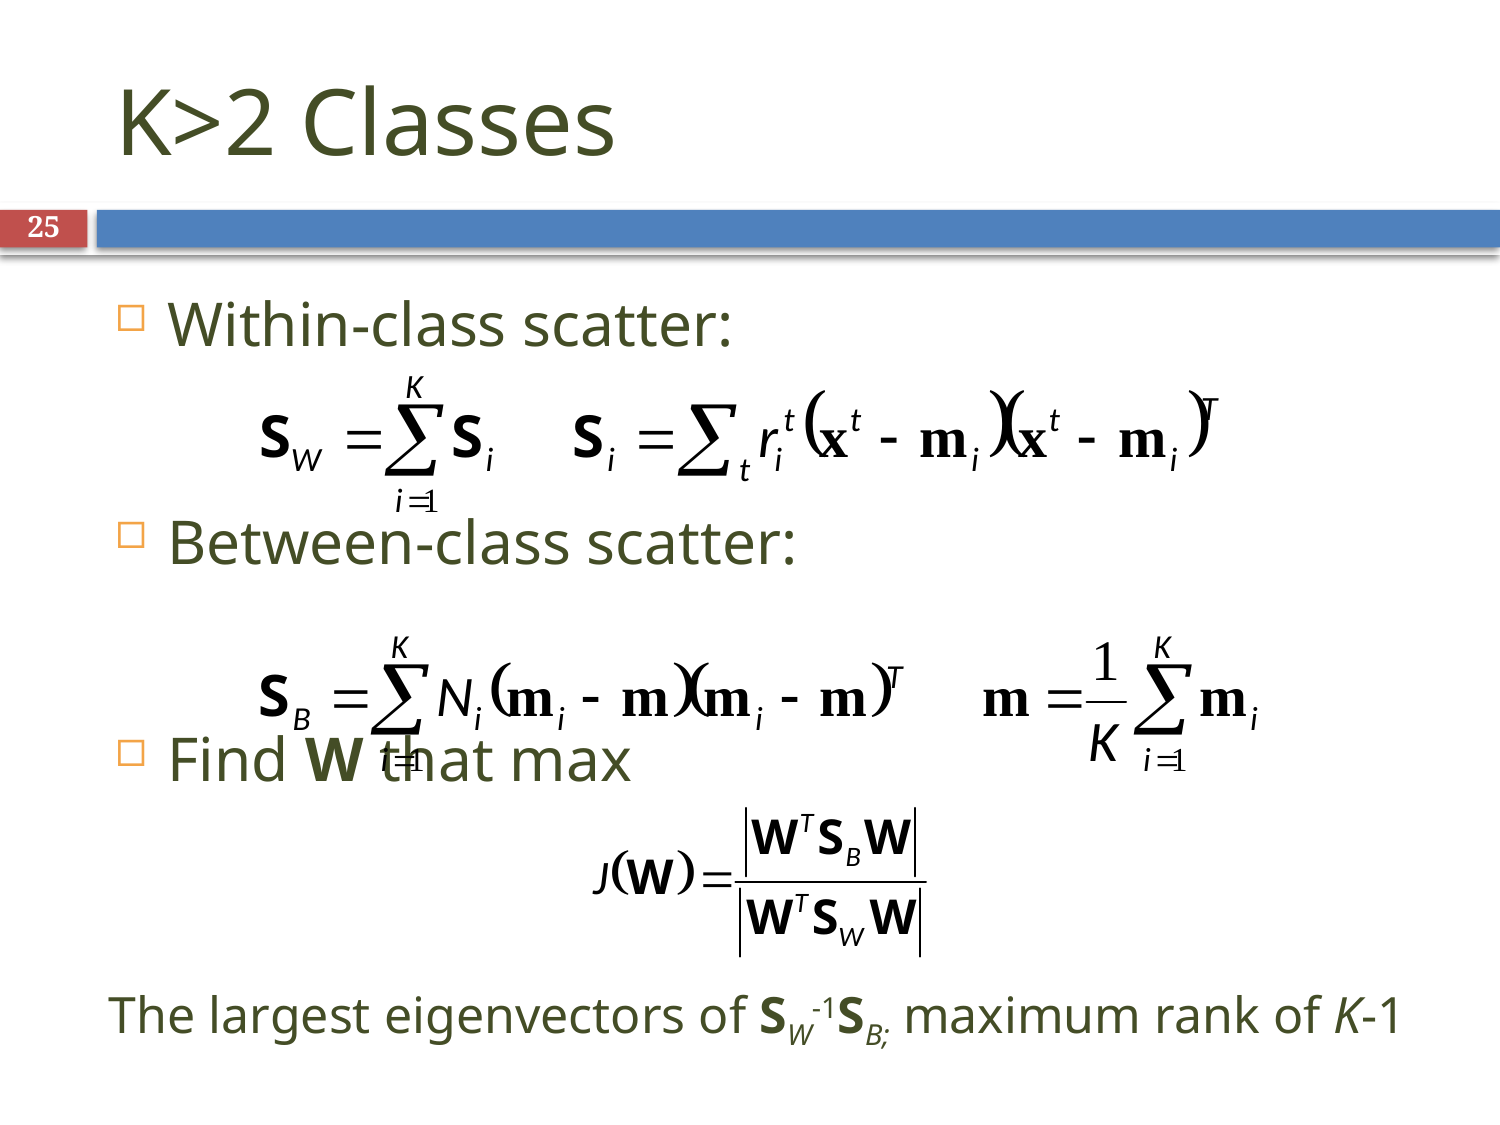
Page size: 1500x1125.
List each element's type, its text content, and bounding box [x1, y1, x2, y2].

text_box K>2 Classes [100, 37, 1438, 200]
text_box <number> [0, 208, 88, 249]
picture [251, 360, 1232, 526]
text_box Within-class scatter: Between-class scatter: Find W that max [100, 278, 1451, 917]
picture [251, 620, 1278, 784]
text_box The largest eigenvectors of SW-1SB; maximum rank of K-1 [94, 975, 1379, 1059]
picture [583, 797, 936, 967]
